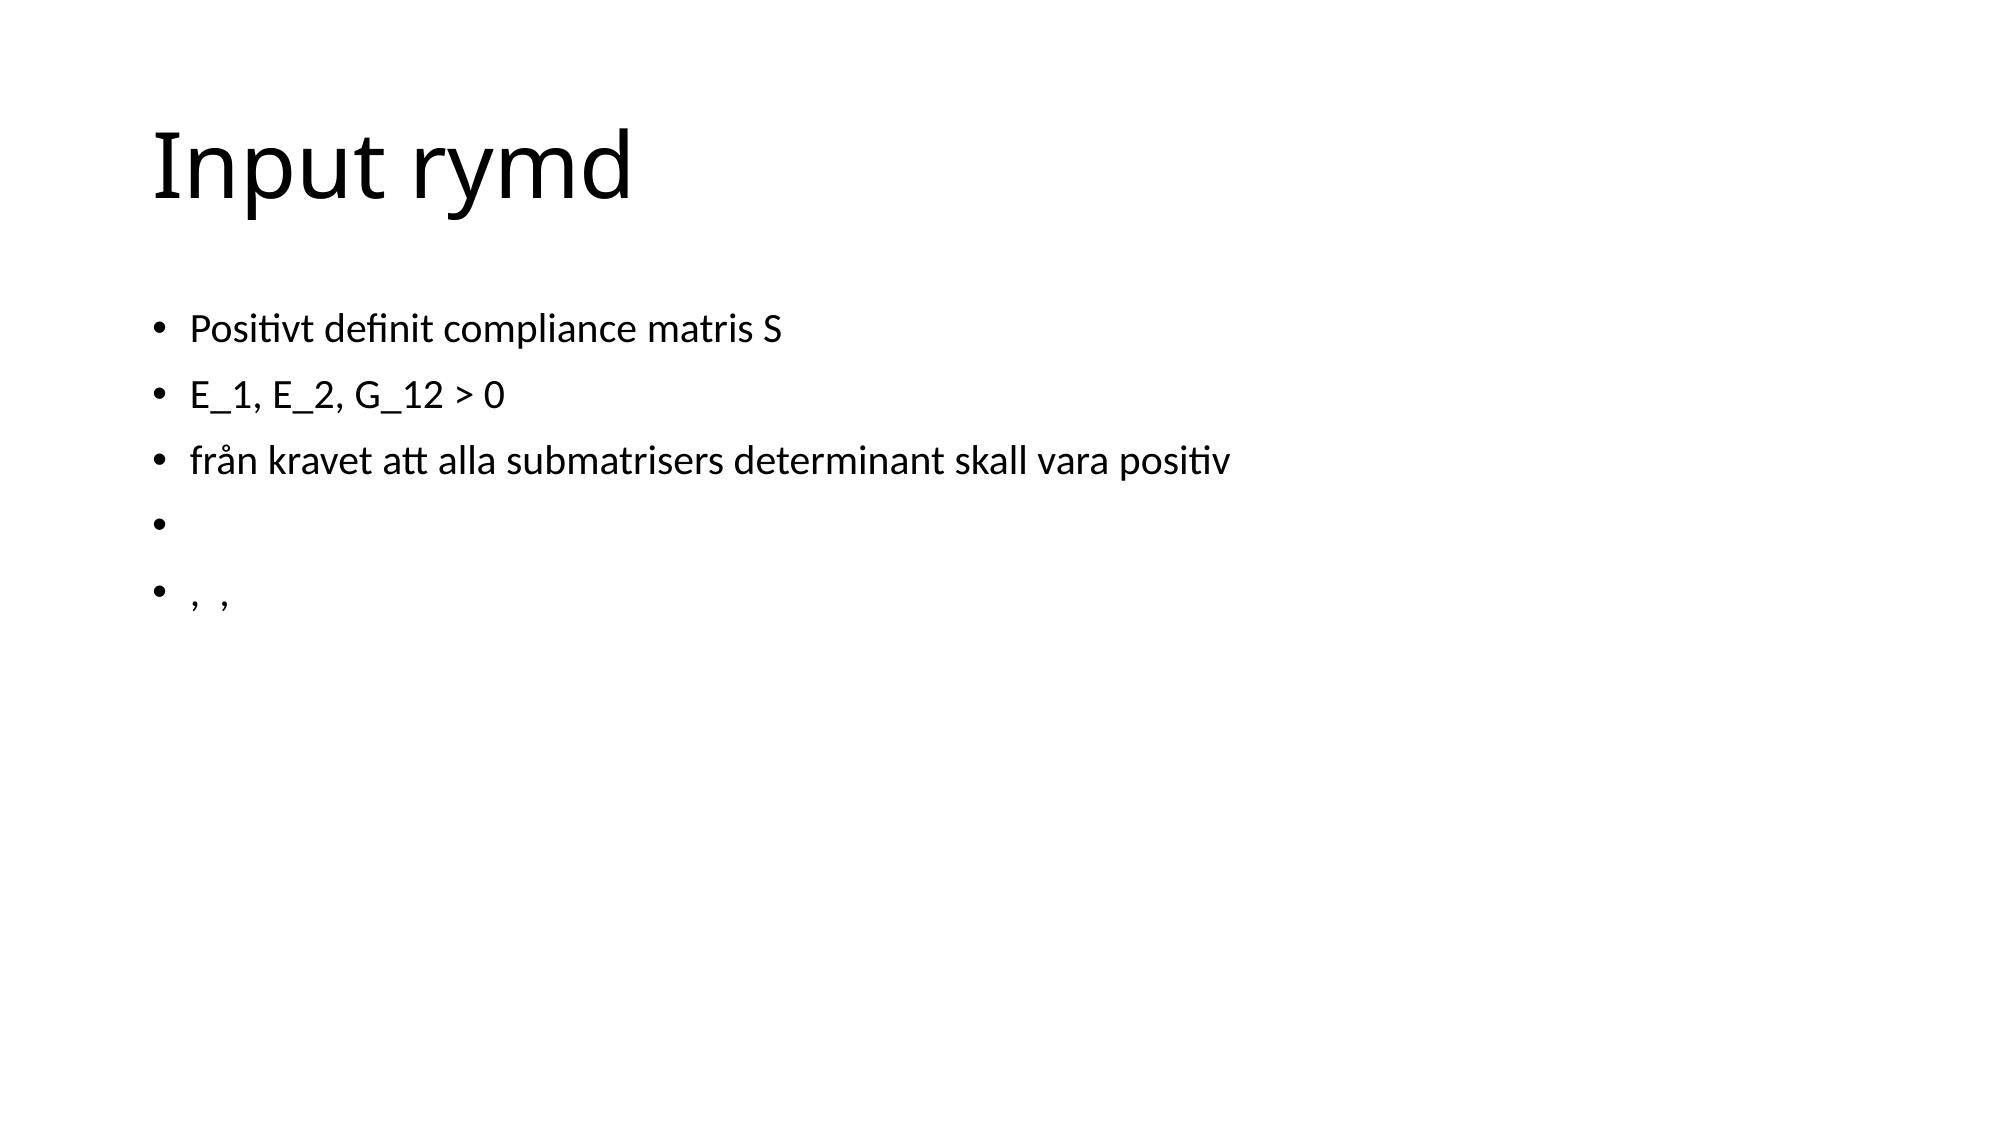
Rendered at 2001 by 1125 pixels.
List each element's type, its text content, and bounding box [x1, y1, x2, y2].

title Input rymd [137, 59, 1863, 278]
